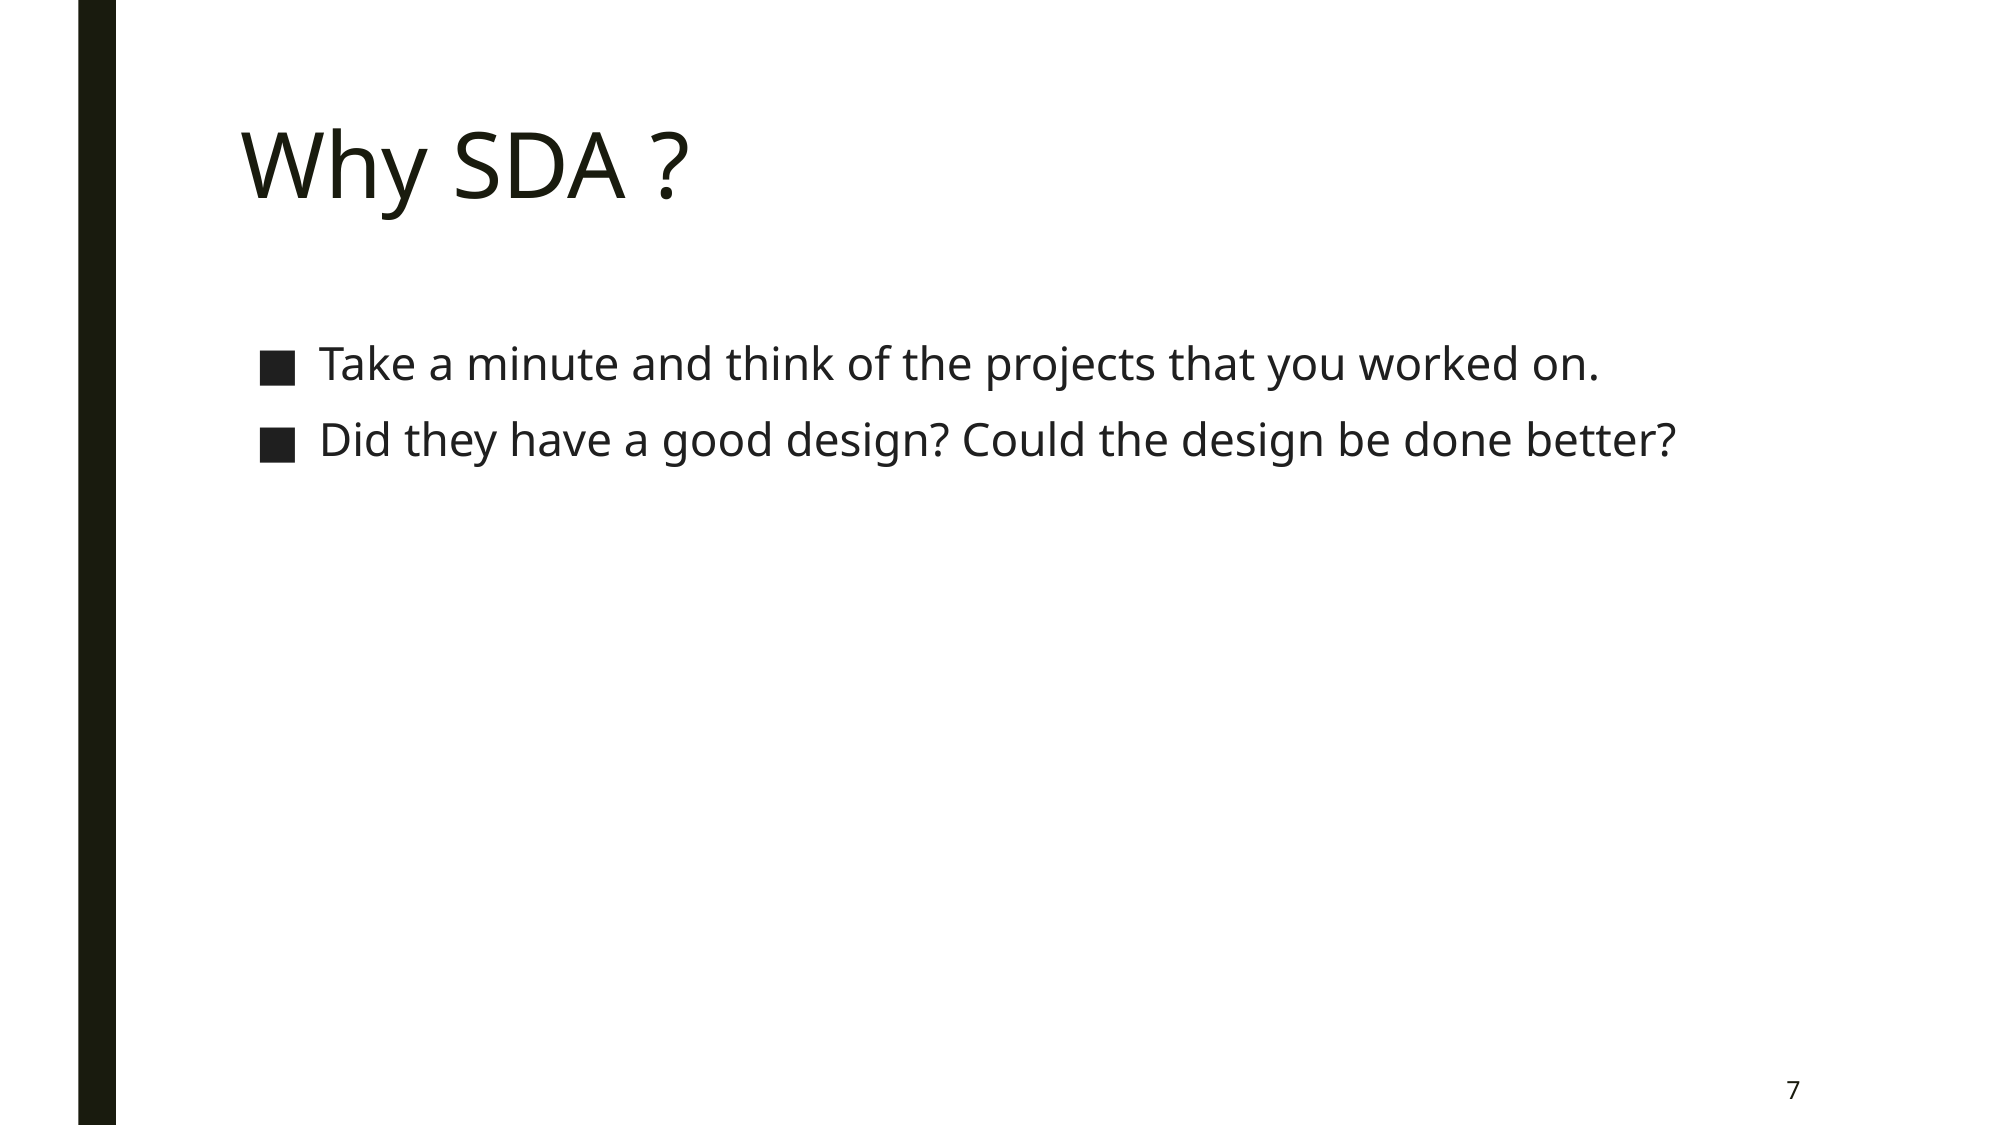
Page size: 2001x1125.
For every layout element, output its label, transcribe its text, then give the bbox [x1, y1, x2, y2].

slide_number 7 [1553, 1058, 1816, 1125]
list Take a minute and think of the projects that you worked on. Did they have a good design? Could the design be done better? [240, 331, 1816, 919]
title Why SDA ? [225, 112, 1800, 357]
